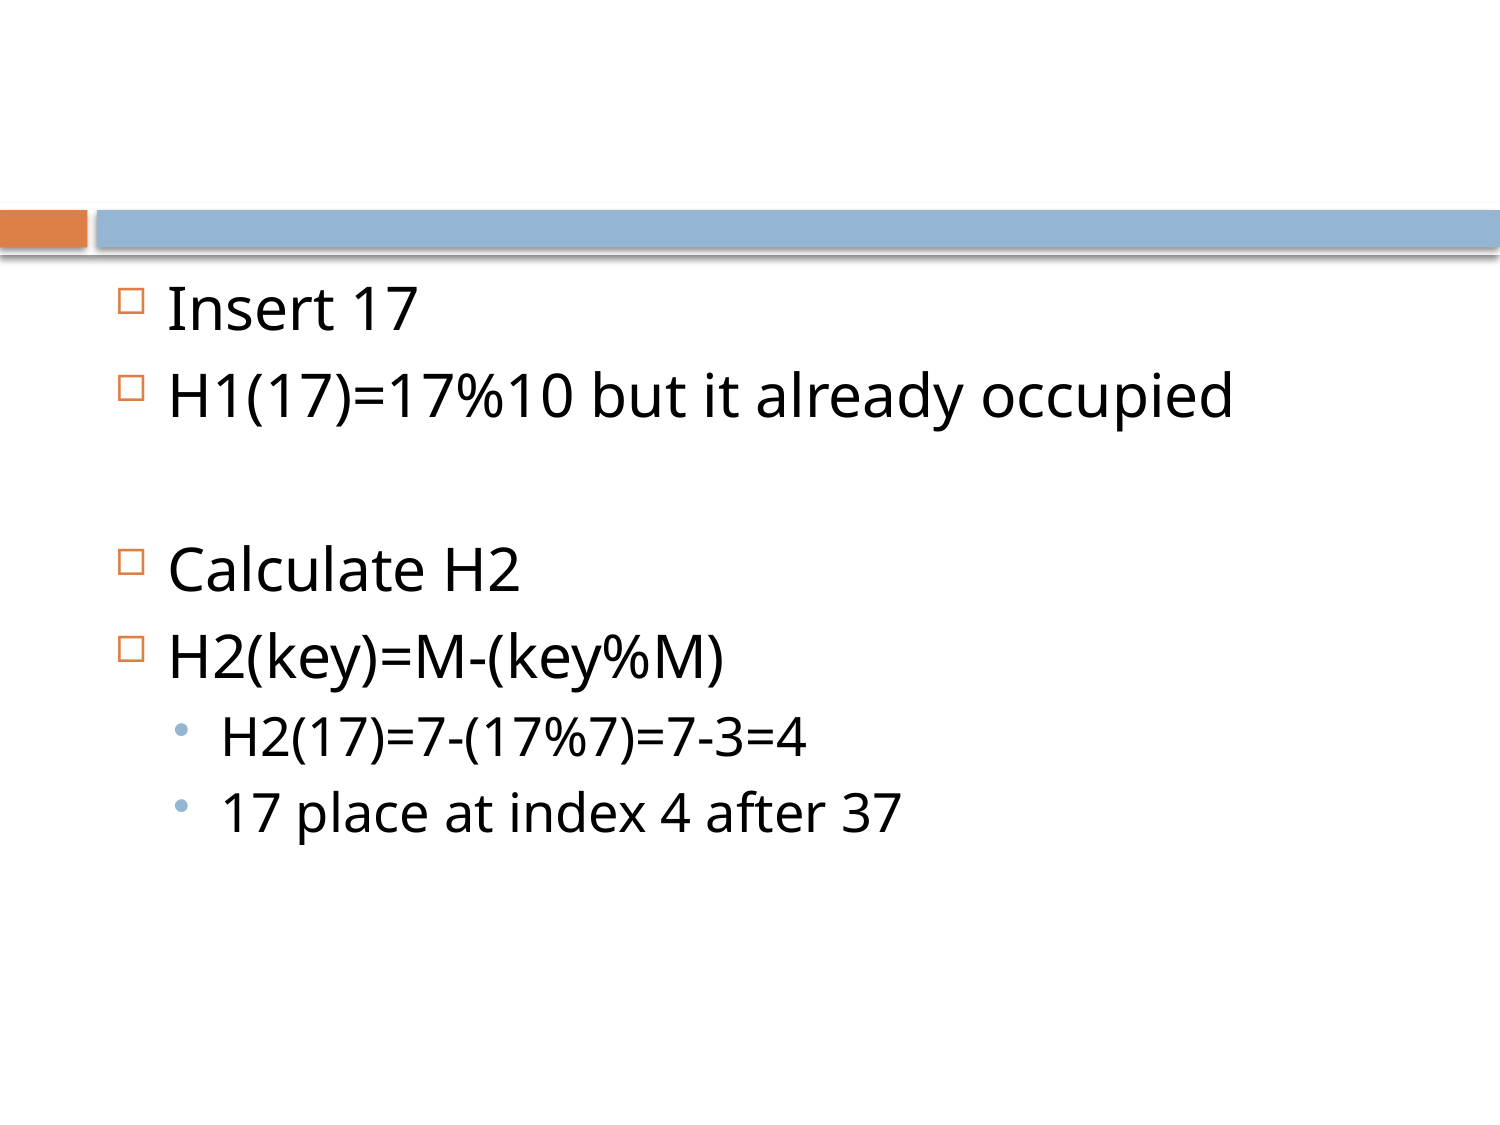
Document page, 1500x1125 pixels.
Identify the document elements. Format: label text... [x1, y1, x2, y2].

list Insert 17 H1(17)=17%10 but it already occupied Calculate H2 H2(key)=M-(key%M) H2(17)=7-(17%7)=7-3=4 17 place at index 4 after 37 [100, 262, 1438, 1000]
